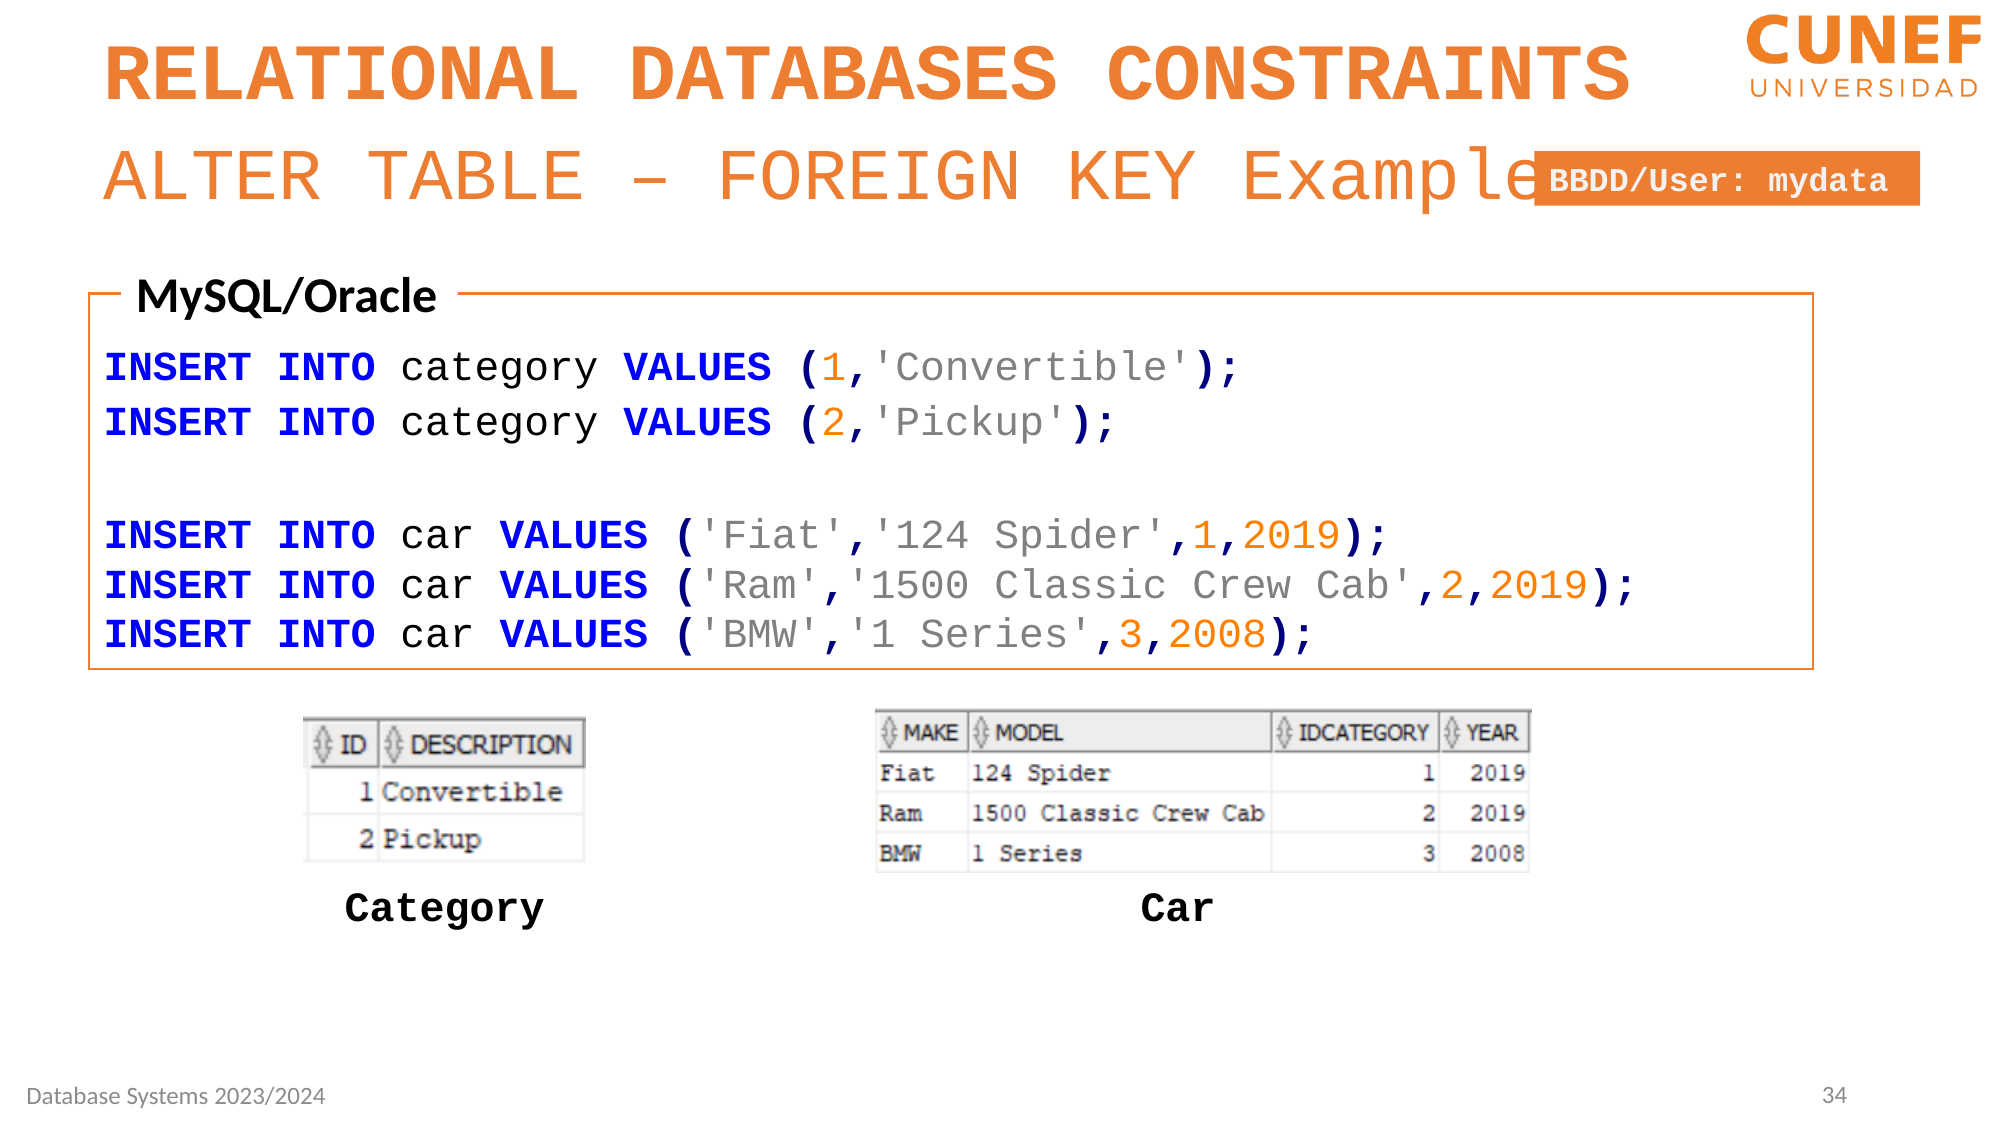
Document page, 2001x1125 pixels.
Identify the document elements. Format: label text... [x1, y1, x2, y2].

text_box MySQL/Oracle [121, 255, 458, 331]
text_box INSERT INTO category VALUES (1,'Convertible'); INSERT INTO category VALUES (2,'Pickup'); INSERT INTO car VALUES ('Fiat','124 Spider',1,2019); INSERT INTO car VALUES ('Ram','1500 Classic Crew Cab',2,2019); INSERT INTO car VALUES ('BMW','1 Series',3,2008); [88, 292, 1814, 670]
text_box Category [267, 872, 622, 937]
picture [875, 708, 1532, 873]
text_box ALTER TABLE – FOREIGN KEY Example [88, 124, 1847, 228]
picture [1744, 12, 1981, 97]
text_box Car [1000, 873, 1356, 937]
text_box BBDD/User: mydata [1534, 151, 1921, 206]
footer Database Systems 2023/2024 [0, 1065, 353, 1125]
picture [303, 716, 586, 865]
slide_number 34 [1412, 1063, 1863, 1124]
text_box RELATIONAL DATABASES CONSTRAINTS [88, 22, 1847, 124]
